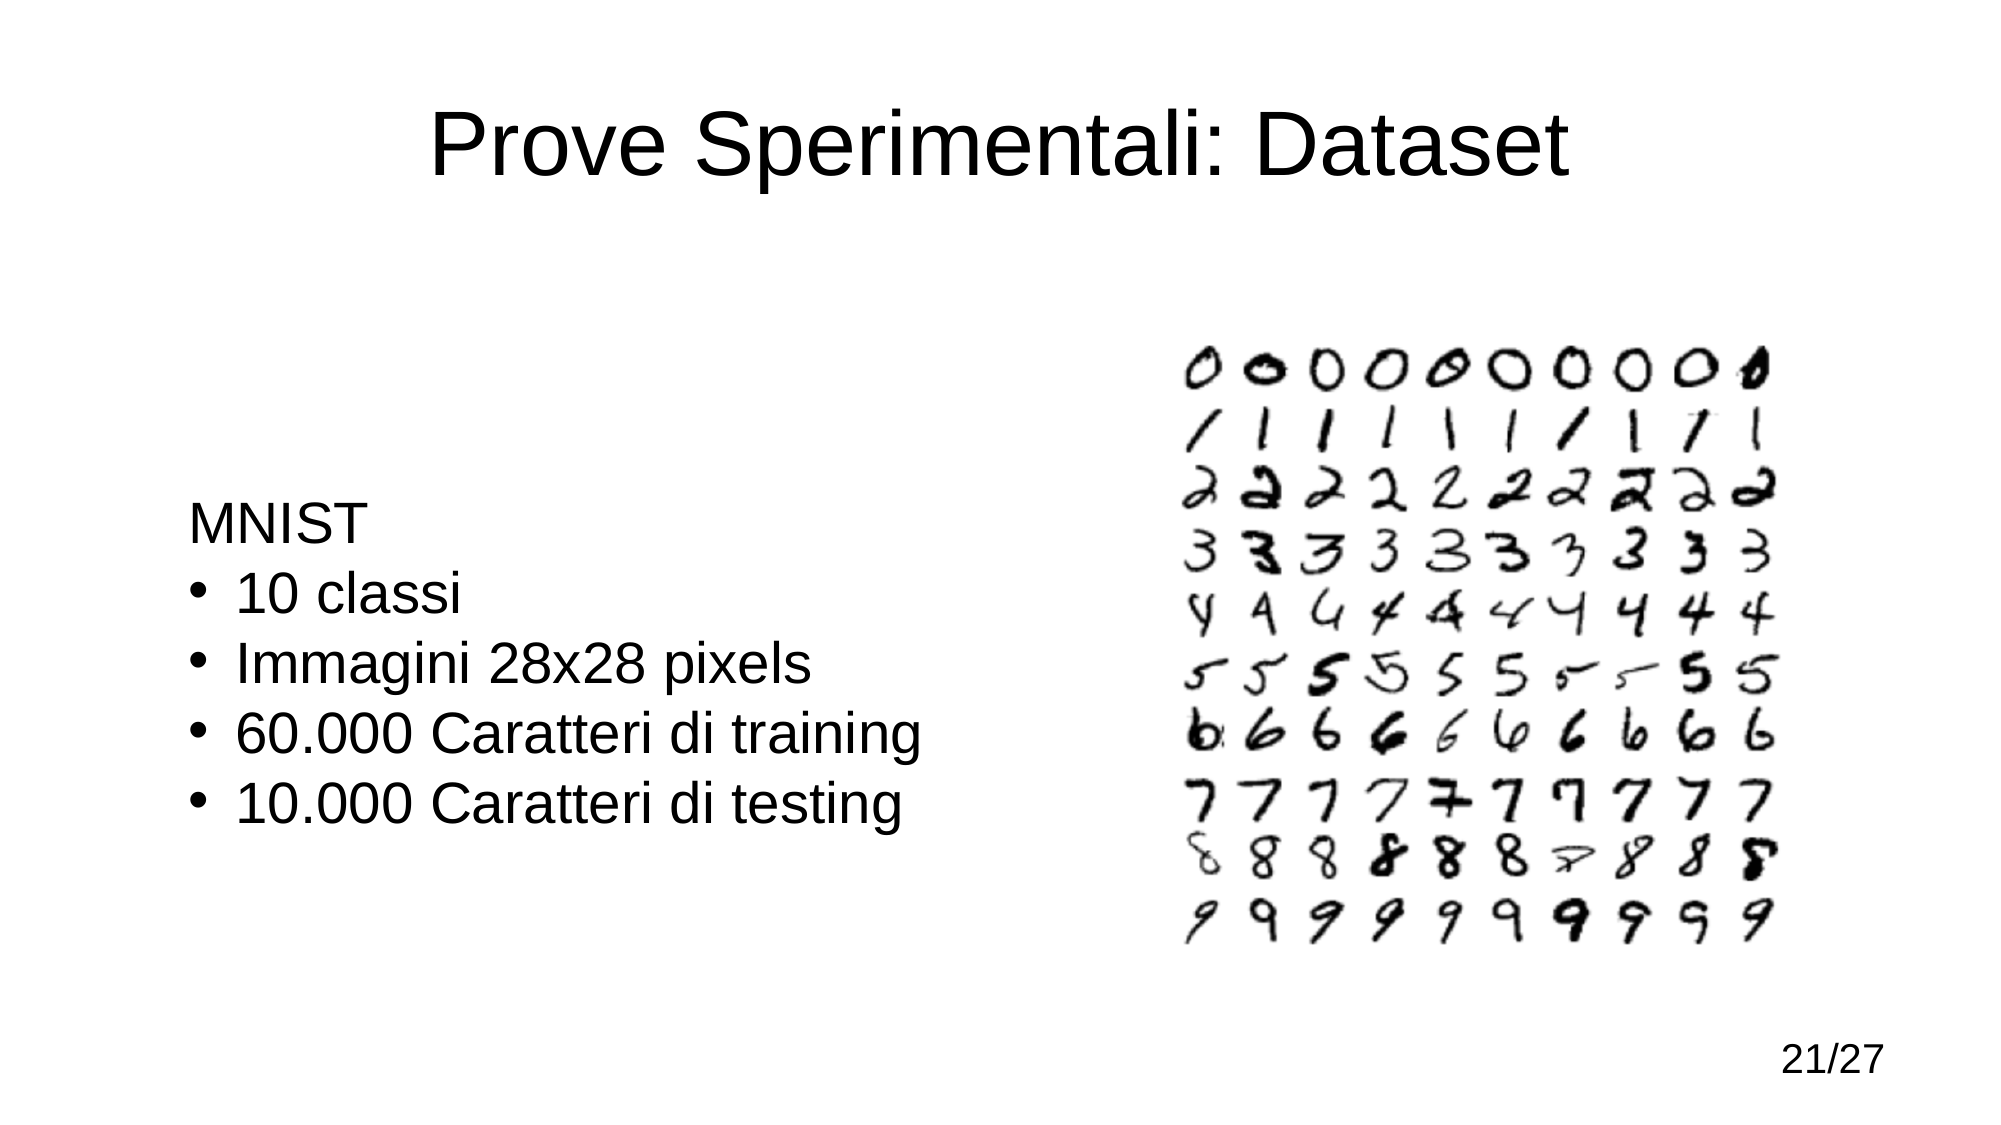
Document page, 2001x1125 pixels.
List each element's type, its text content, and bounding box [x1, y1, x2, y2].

slide_number /27 [1433, 1024, 1901, 1103]
text_box MNIST 10 classi Immagini 28x28 pixels 60.000 Caratteri di training 10.000 Caratteri di testing [173, 477, 992, 843]
title Prove Sperimentali: Dataset [99, 44, 1901, 233]
picture [1168, 328, 1788, 953]
